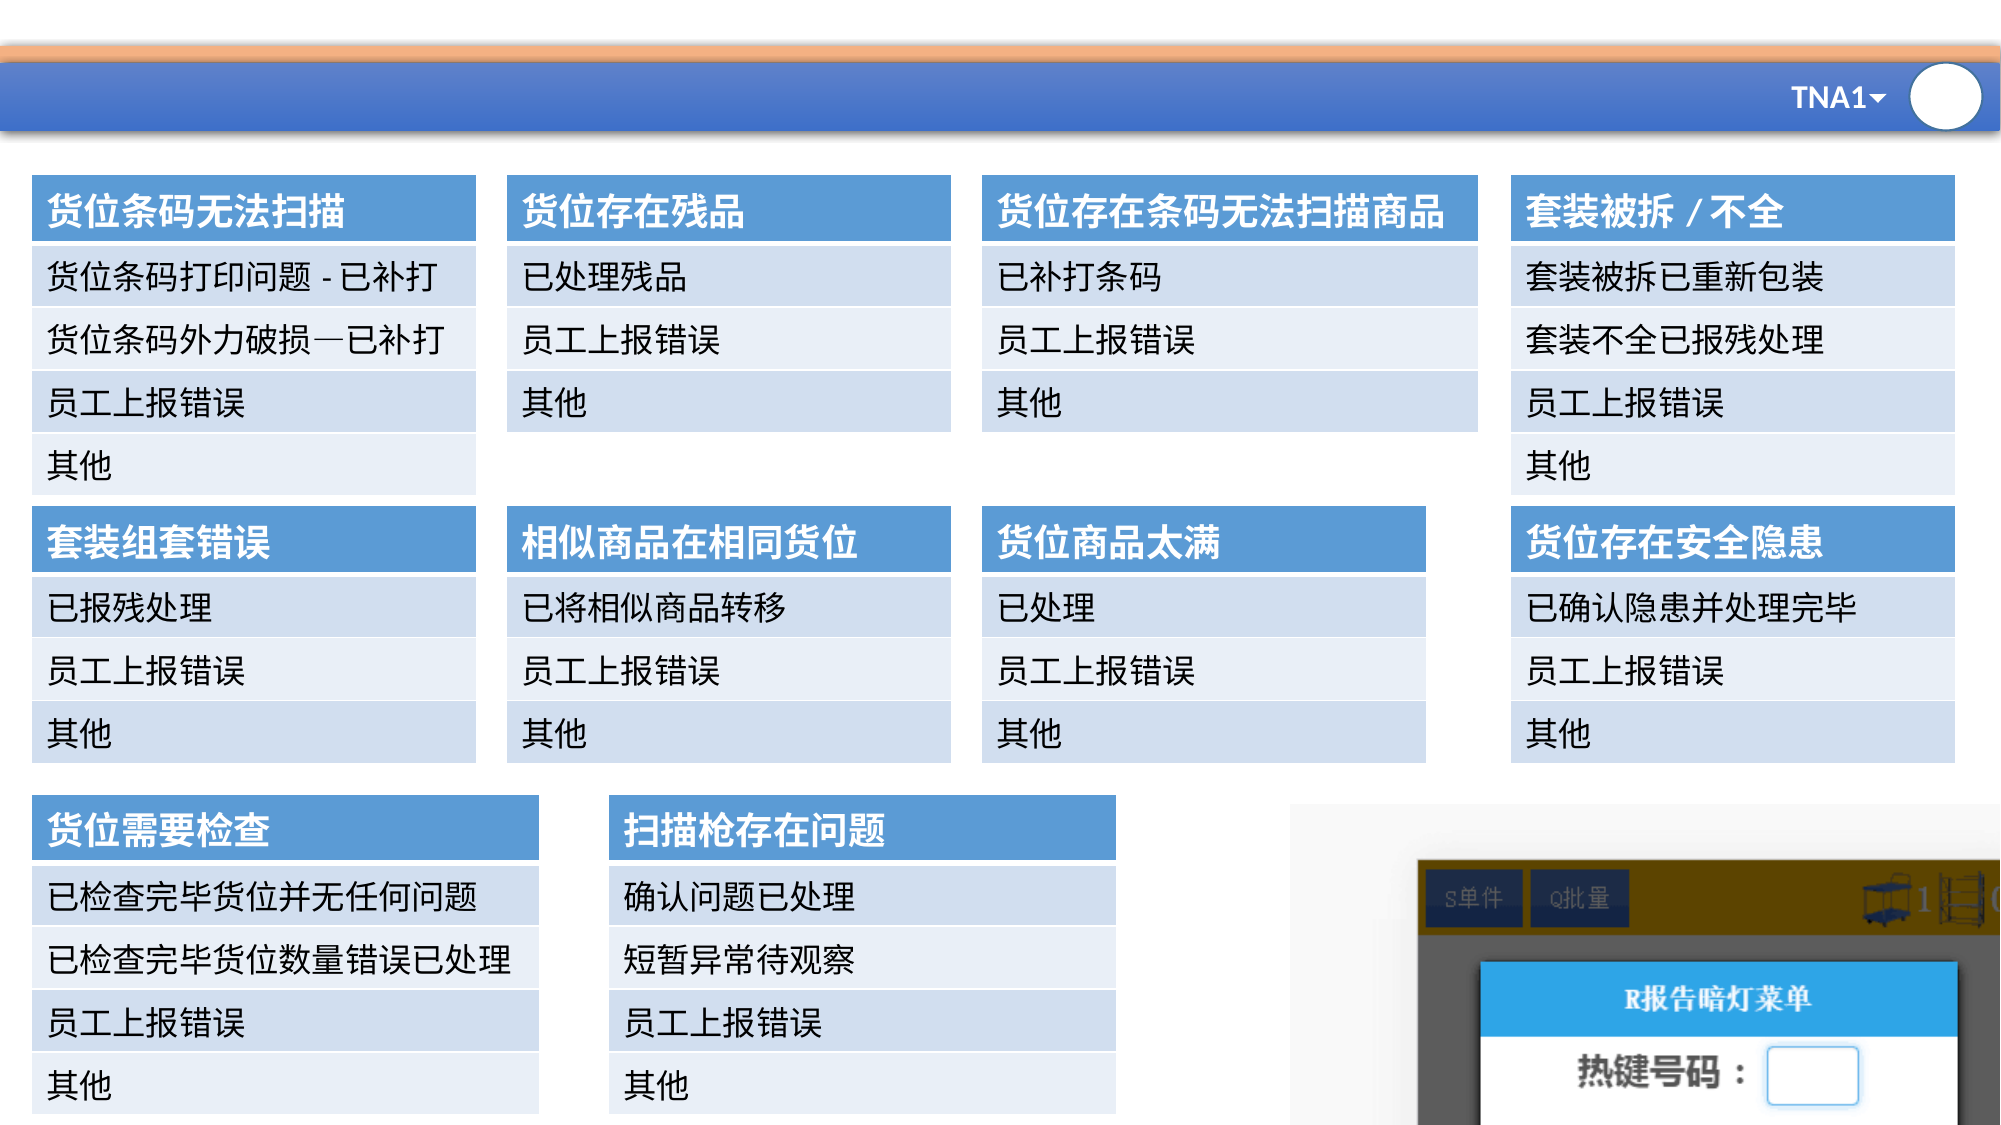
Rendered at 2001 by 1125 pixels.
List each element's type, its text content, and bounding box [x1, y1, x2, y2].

table_header 扫描枪存在问题 [609, 795, 1116, 860]
table_cell 货位条码打印问题-已补打 [32, 246, 476, 306]
table_cell 已补打条码 [982, 246, 1478, 306]
table_cell 其他 [1511, 434, 1955, 495]
table_cell 员工上报错误 [609, 990, 1116, 1051]
table_header 货位存在残品 [507, 175, 951, 241]
table_cell 其他 [609, 1053, 1116, 1114]
table_cell 员工上报错误 [32, 638, 476, 700]
table_cell 员工上报错误 [1511, 638, 1955, 700]
table_cell 员工上报错误 [982, 308, 1478, 369]
table_cell 其他 [32, 1053, 539, 1114]
table_cell 已处理残品 [507, 246, 951, 306]
table_cell 套装被拆已重新包装 [1511, 246, 1955, 306]
table_header 套装组套错误 [32, 506, 476, 572]
table_header 套装被拆/不全 [1511, 175, 1955, 241]
table_cell 其他 [1511, 701, 1955, 763]
table_cell 短暂异常待观察 [609, 927, 1116, 988]
table_cell 员工上报错误 [32, 990, 539, 1051]
table_cell 其他 [507, 701, 951, 763]
picture [1290, 804, 2000, 1125]
table_cell 货位条码外力破损—已补打 [32, 308, 476, 369]
table_cell 已检查完毕货位并无任何问题 [32, 866, 539, 925]
table_header 货位条码无法扫描 [32, 175, 476, 241]
table_header 货位商品太满 [982, 506, 1426, 572]
table_cell 员工上报错误 [507, 638, 951, 700]
table_cell 员工上报错误 [507, 308, 951, 369]
table_cell 其他 [982, 701, 1426, 763]
table_cell 其他 [982, 371, 1478, 432]
table_cell 员工上报错误 [1511, 371, 1955, 432]
table_cell 已处理 [982, 577, 1426, 637]
table_cell 员工上报错误 [982, 638, 1426, 700]
table_cell 已报残处理 [32, 577, 476, 637]
table_header 货位需要检查 [32, 795, 539, 860]
table_cell 其他 [32, 434, 476, 495]
table_header 货位存在安全隐患 [1511, 506, 1955, 572]
table_cell 确认问题已处理 [609, 866, 1116, 925]
table_cell 已确认隐患并处理完毕 [1511, 577, 1955, 637]
table_cell 其他 [32, 701, 476, 763]
table_cell 已检查完毕货位数量错误已处理 [32, 927, 539, 988]
table_cell 已将相似商品转移 [507, 577, 951, 637]
table_cell 员工上报错误 [32, 371, 476, 432]
table_header 货位存在条码无法扫描商品 [982, 175, 1478, 241]
table_cell 套装不全已报残处理 [1511, 308, 1955, 369]
table_cell 其他 [507, 371, 951, 432]
table_header 相似商品在相同货位 [507, 506, 951, 572]
